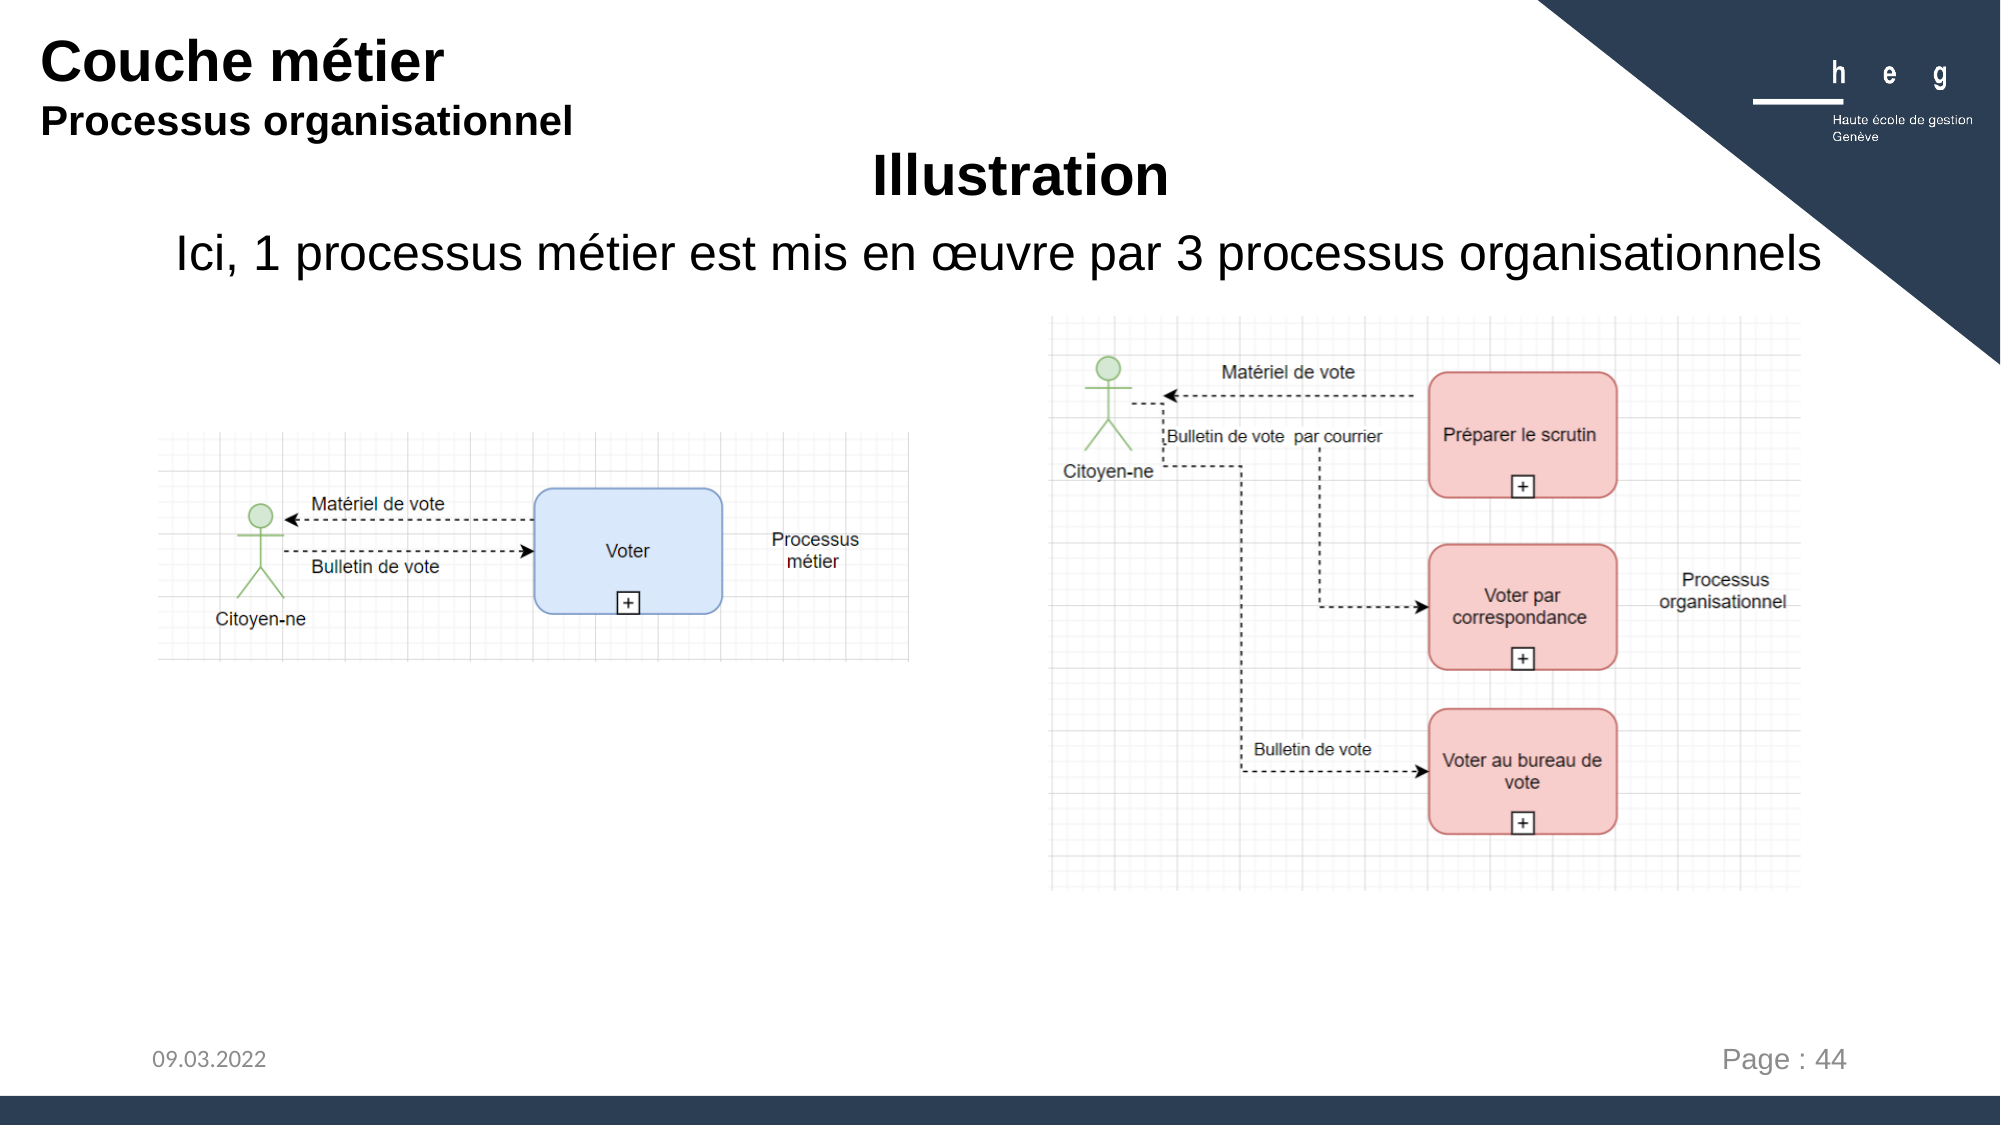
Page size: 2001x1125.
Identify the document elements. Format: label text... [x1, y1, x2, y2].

text_box Ici, 1 processus métier est mis en œuvre par 3 processus organisationnels [160, 212, 1839, 288]
text_box Couche métier Processus organisationnel [25, 16, 589, 151]
picture [158, 432, 909, 662]
picture [1753, 60, 1972, 141]
picture [1048, 316, 1801, 891]
slide_number Page : 44 [1412, 1027, 1863, 1088]
text_box Illustration [857, 129, 1186, 215]
